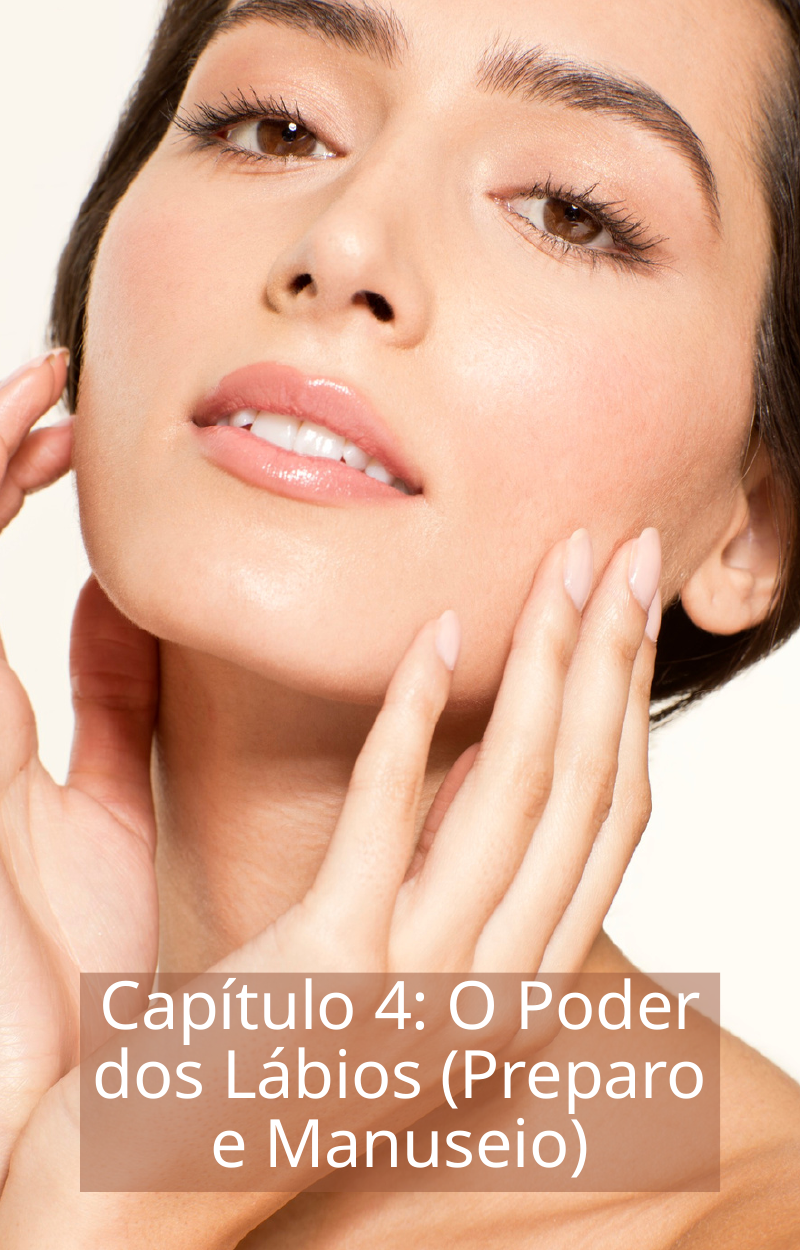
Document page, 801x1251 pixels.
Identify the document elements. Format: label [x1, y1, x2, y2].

text_box [79, 972, 721, 1193]
text_box [0, 0, 800, 1250]
